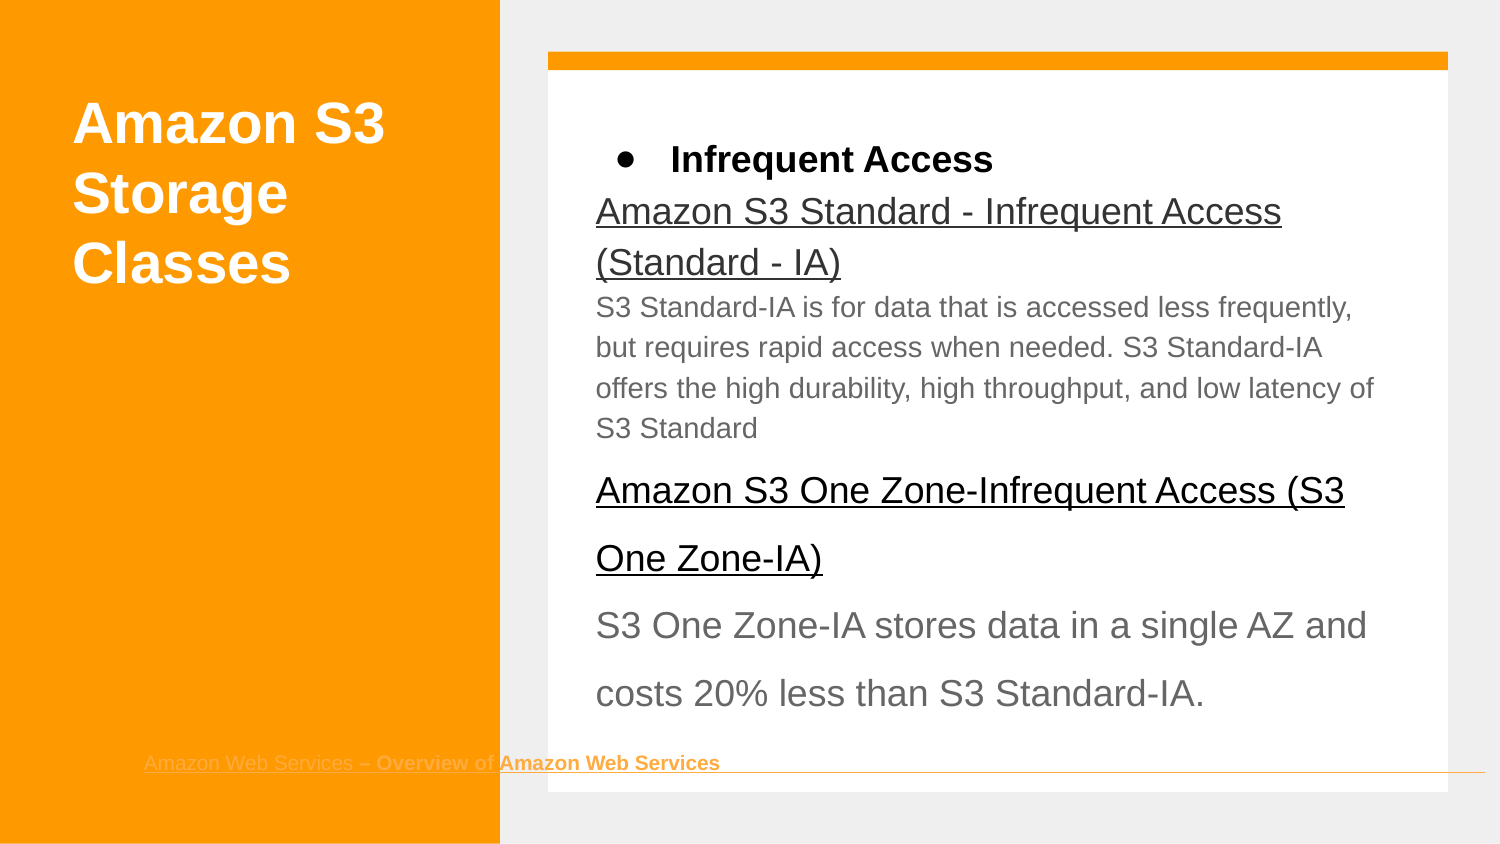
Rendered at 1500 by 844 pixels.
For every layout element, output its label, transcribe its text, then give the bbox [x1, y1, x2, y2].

slide_number Amazon Web Services – Overview of Amazon Web Services [0, 750, 1500, 825]
title Amazon S3 Storage Classes [57, 70, 443, 750]
list Infrequent Access Amazon S3 Standard - Infrequent Access (Standard - IA) S3 Standard-IA is for data that is accessed less frequently, but requires rapid access when needed. S3 Standard-IA offers the high durability, high throughput, and low latency of S3 Standard Amazon S3 One Zone-Infrequent Access (S3 One Zone-IA) S3 One Zone-IA stores data in a single AZ and costs 20% less than S3 Standard-IA. [580, 97, 1416, 750]
